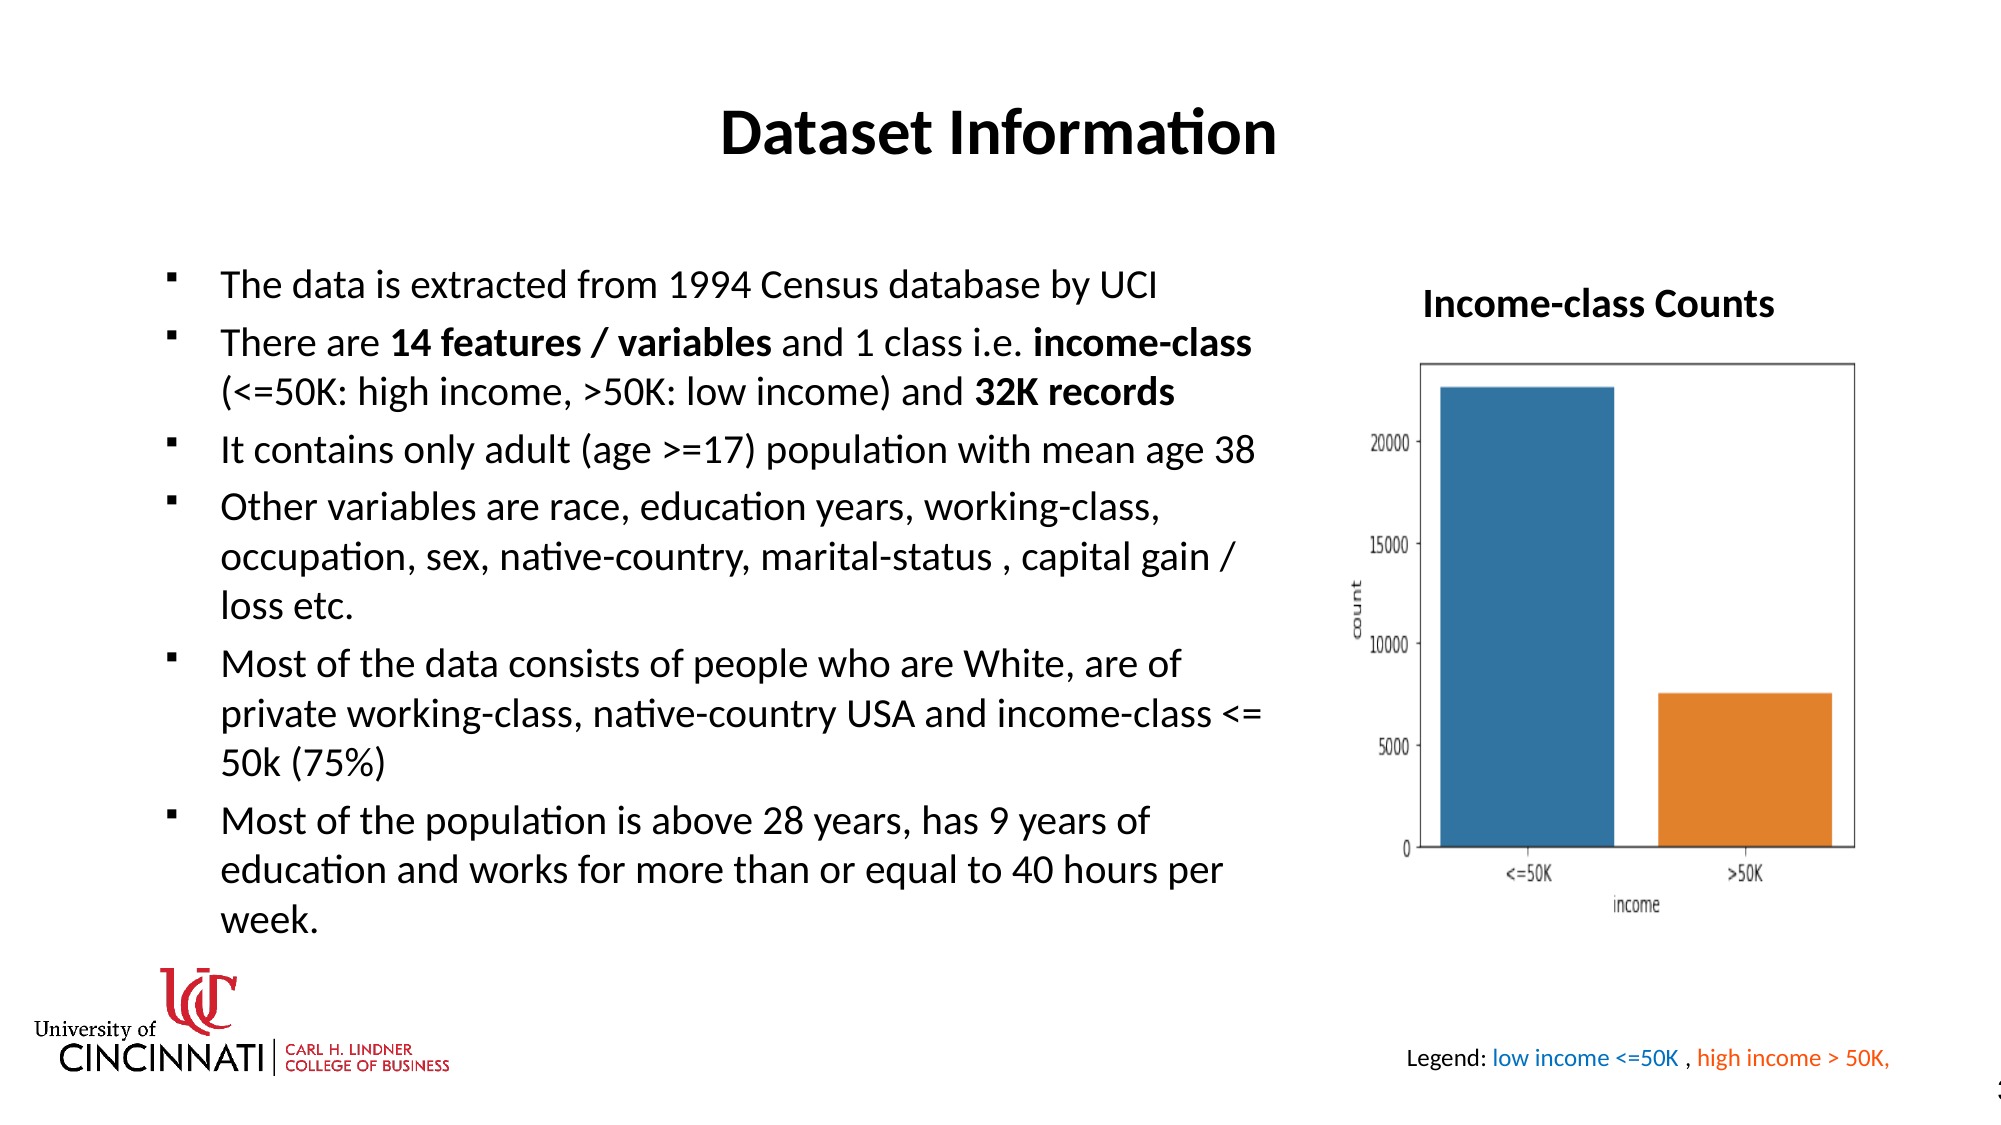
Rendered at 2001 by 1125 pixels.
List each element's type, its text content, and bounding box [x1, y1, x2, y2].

picture [1342, 350, 1862, 931]
title Dataset Information [149, 74, 1851, 176]
list The data is extracted from 1994 Census database by UCI There are 14 features / variables and 1 class i.e. income-class (<=50K: high income, >50K: low income) and 32K records It contains only adult (age >=17) population with mean age 38 Other variables are race, education years, working-class, occupation, sex, native-country, marital-status , capital gain / loss etc. Most of the data consists of people who are White, are of private working-class, native-country USA and income-class <= 50k (75%) Most of the population is above 28 years, has 9 years of education and works for more than or equal to 40 hours per week. [149, 191, 1311, 950]
text_box Income-class Counts [1309, 268, 1889, 334]
text_box Legend: low income <=50K , high income > 50K, [1392, 1034, 1971, 1124]
picture [34, 968, 449, 1076]
